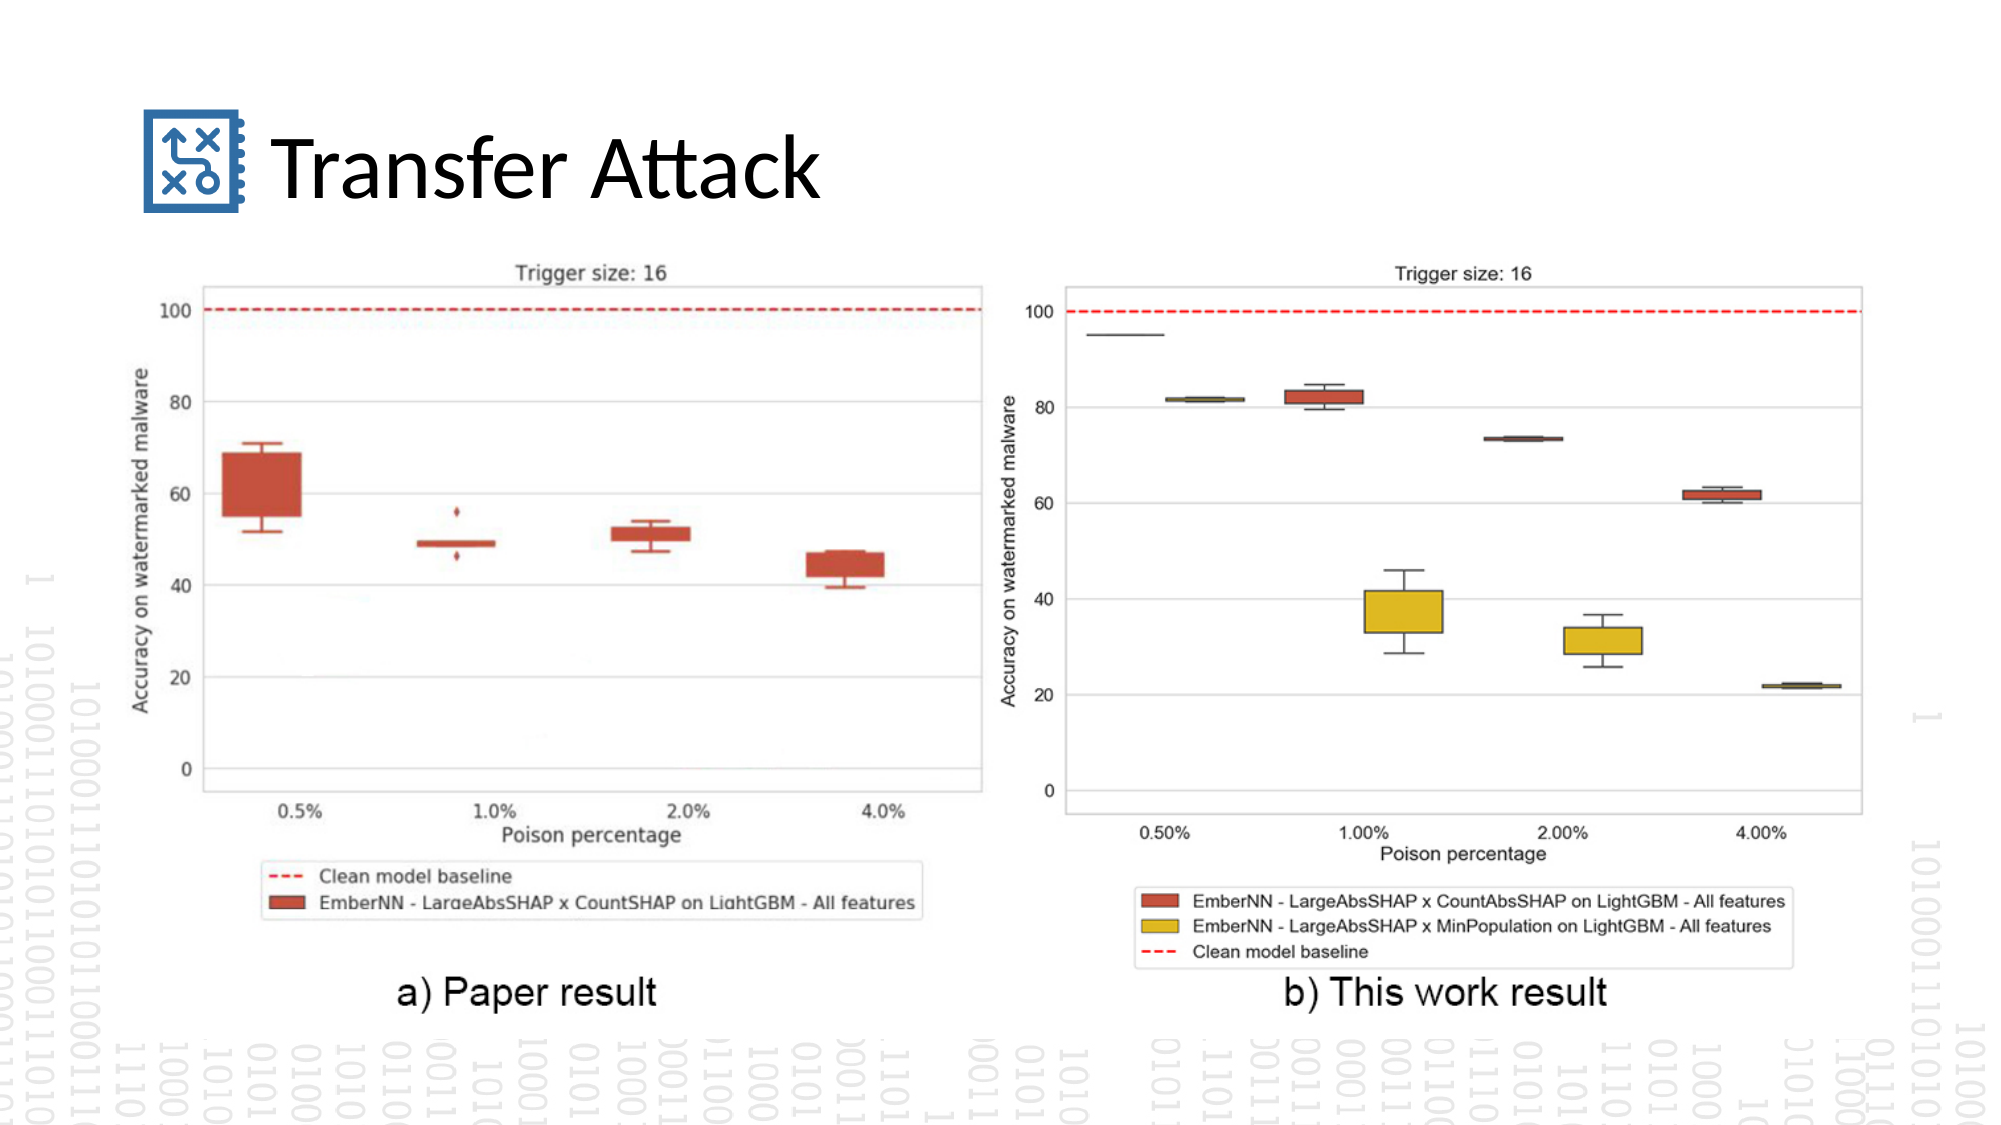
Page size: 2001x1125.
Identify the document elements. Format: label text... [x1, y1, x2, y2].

picture [105, 241, 1895, 1040]
title Transfer Attack [255, 59, 1863, 241]
picture [122, 88, 269, 235]
